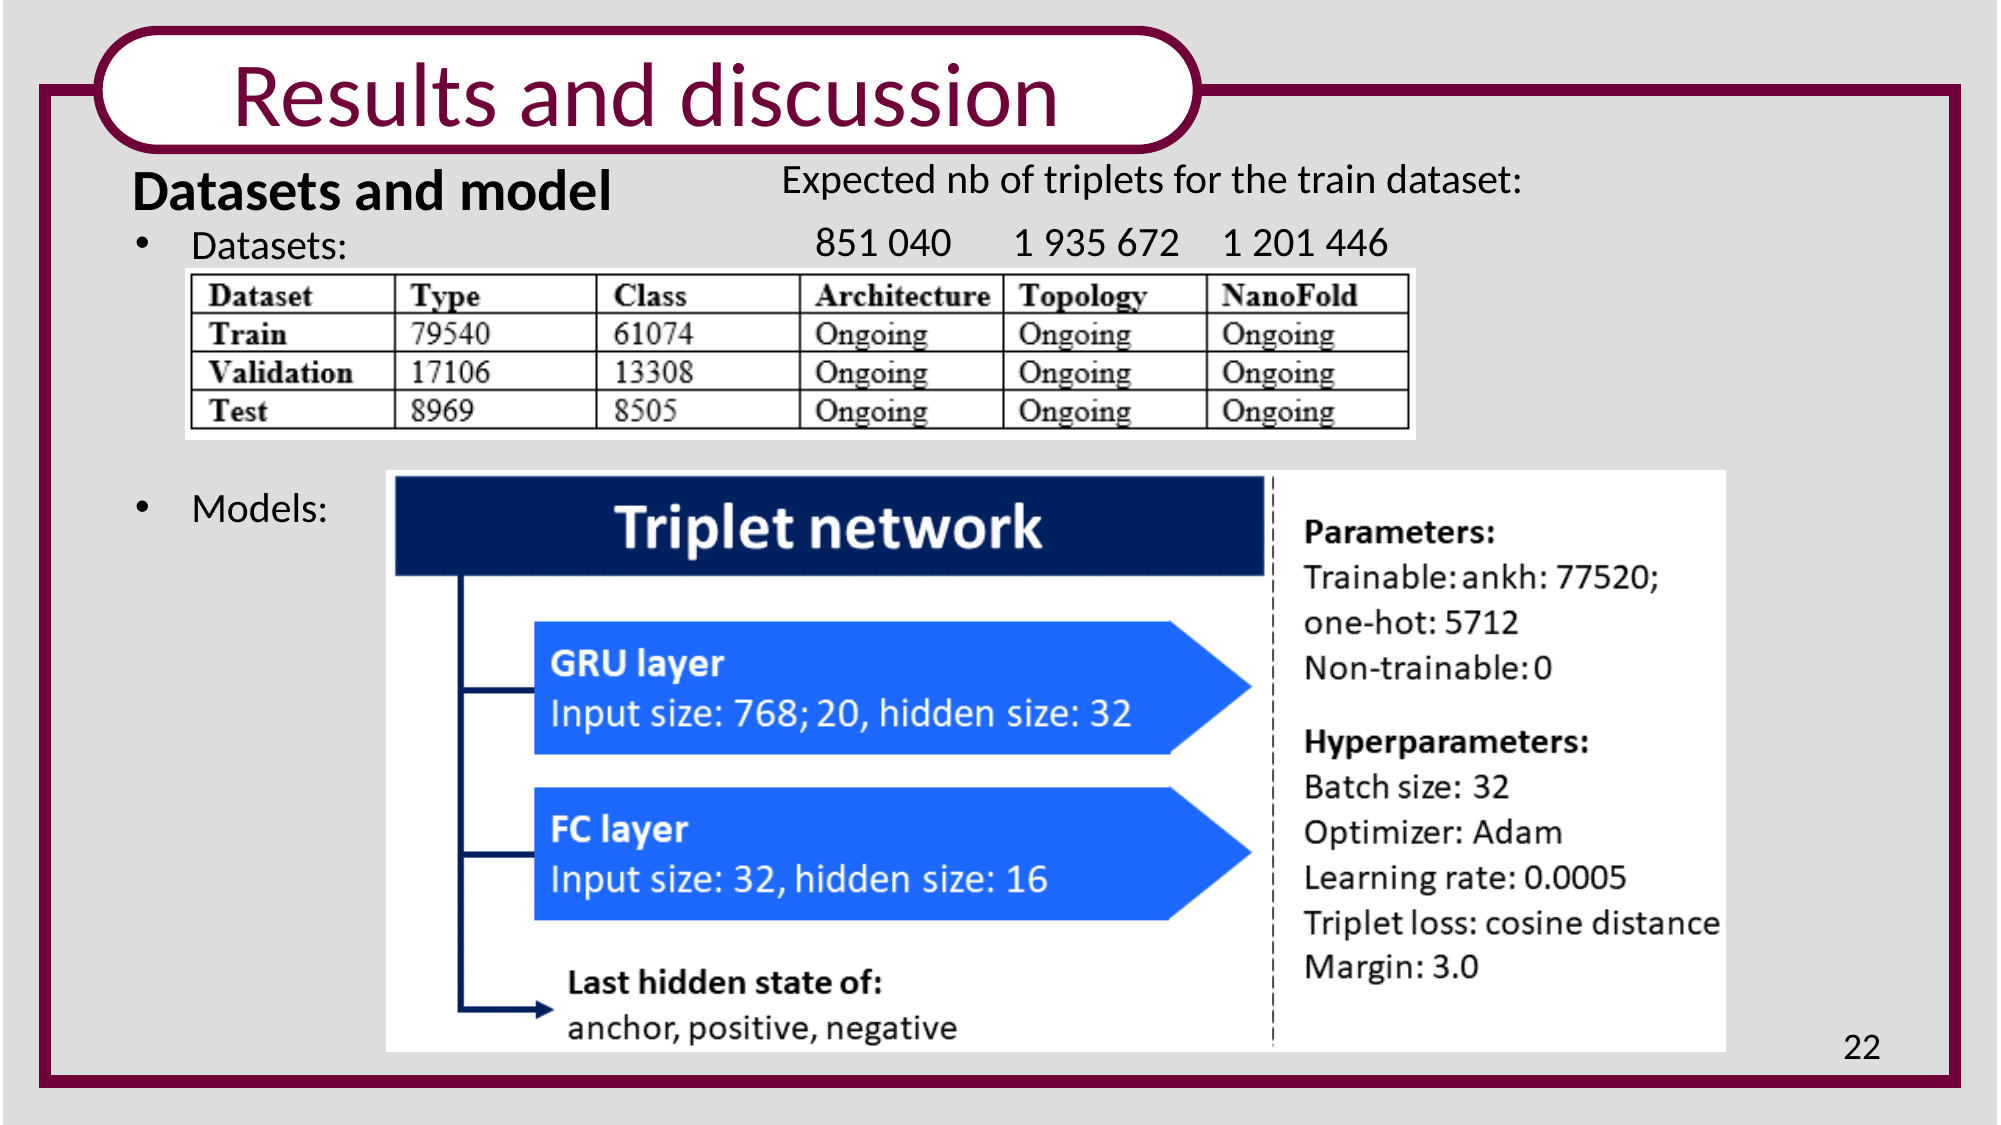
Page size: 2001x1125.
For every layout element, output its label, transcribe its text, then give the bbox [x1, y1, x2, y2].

text_box Datasets: [120, 210, 423, 275]
text_box Datasets and model [117, 144, 800, 230]
text_box [44, 89, 1956, 1083]
text_box 851 040 [800, 207, 973, 268]
text_box Results and discussion [96, 29, 1199, 144]
picture [3, 0, 1997, 1125]
text_box Models: [120, 473, 386, 539]
text_box 1 201 446 [1206, 207, 1406, 268]
text_box 1 935 672 [997, 207, 1198, 268]
slide_number 22 [1828, 1014, 1940, 1075]
text_box Expected nb of triplets for the train dataset: [766, 144, 1626, 210]
